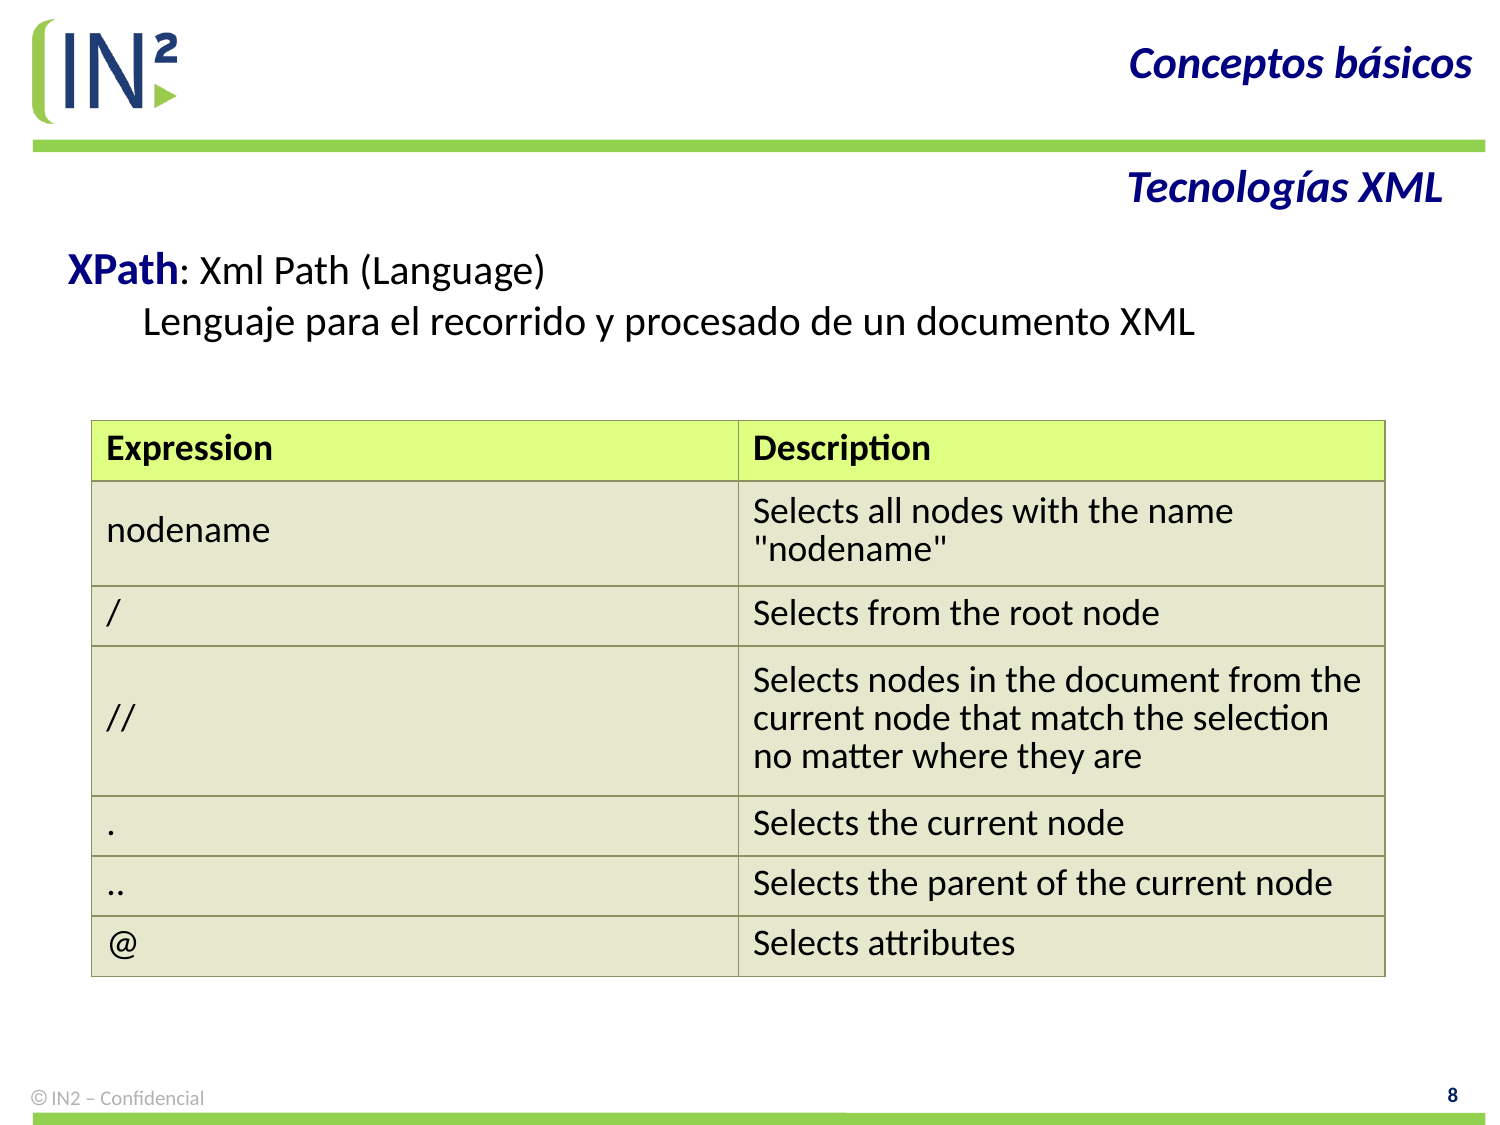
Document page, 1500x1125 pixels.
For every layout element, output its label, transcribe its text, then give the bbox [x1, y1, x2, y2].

table_cell .. [92, 857, 738, 915]
table_cell // [92, 647, 738, 795]
text_box XPath: Xml Path (Language) Lenguaje para el recorrido y procesado de un documento XML [53, 231, 1424, 352]
table_header Expression [92, 421, 738, 480]
title Tecnologías XML [53, 148, 1459, 232]
table_cell Selects all nodes with the name "nodename" [739, 482, 1384, 585]
picture [32, 19, 177, 124]
table_header Description [739, 421, 1384, 480]
table_cell nodename [92, 482, 738, 585]
text_box Conceptos básicos [849, 24, 1488, 95]
table_cell @ [92, 917, 738, 976]
table_cell / [92, 587, 738, 645]
table_cell Selects nodes in the document from the current node that match the selection no matter where they are [739, 647, 1384, 795]
table_cell Selects from the root node [739, 587, 1384, 645]
table_cell . [92, 797, 738, 855]
table_cell Selects the parent of the current node [739, 857, 1384, 915]
table_cell Selects attributes [739, 917, 1384, 976]
table_cell Selects the current node [739, 797, 1384, 855]
